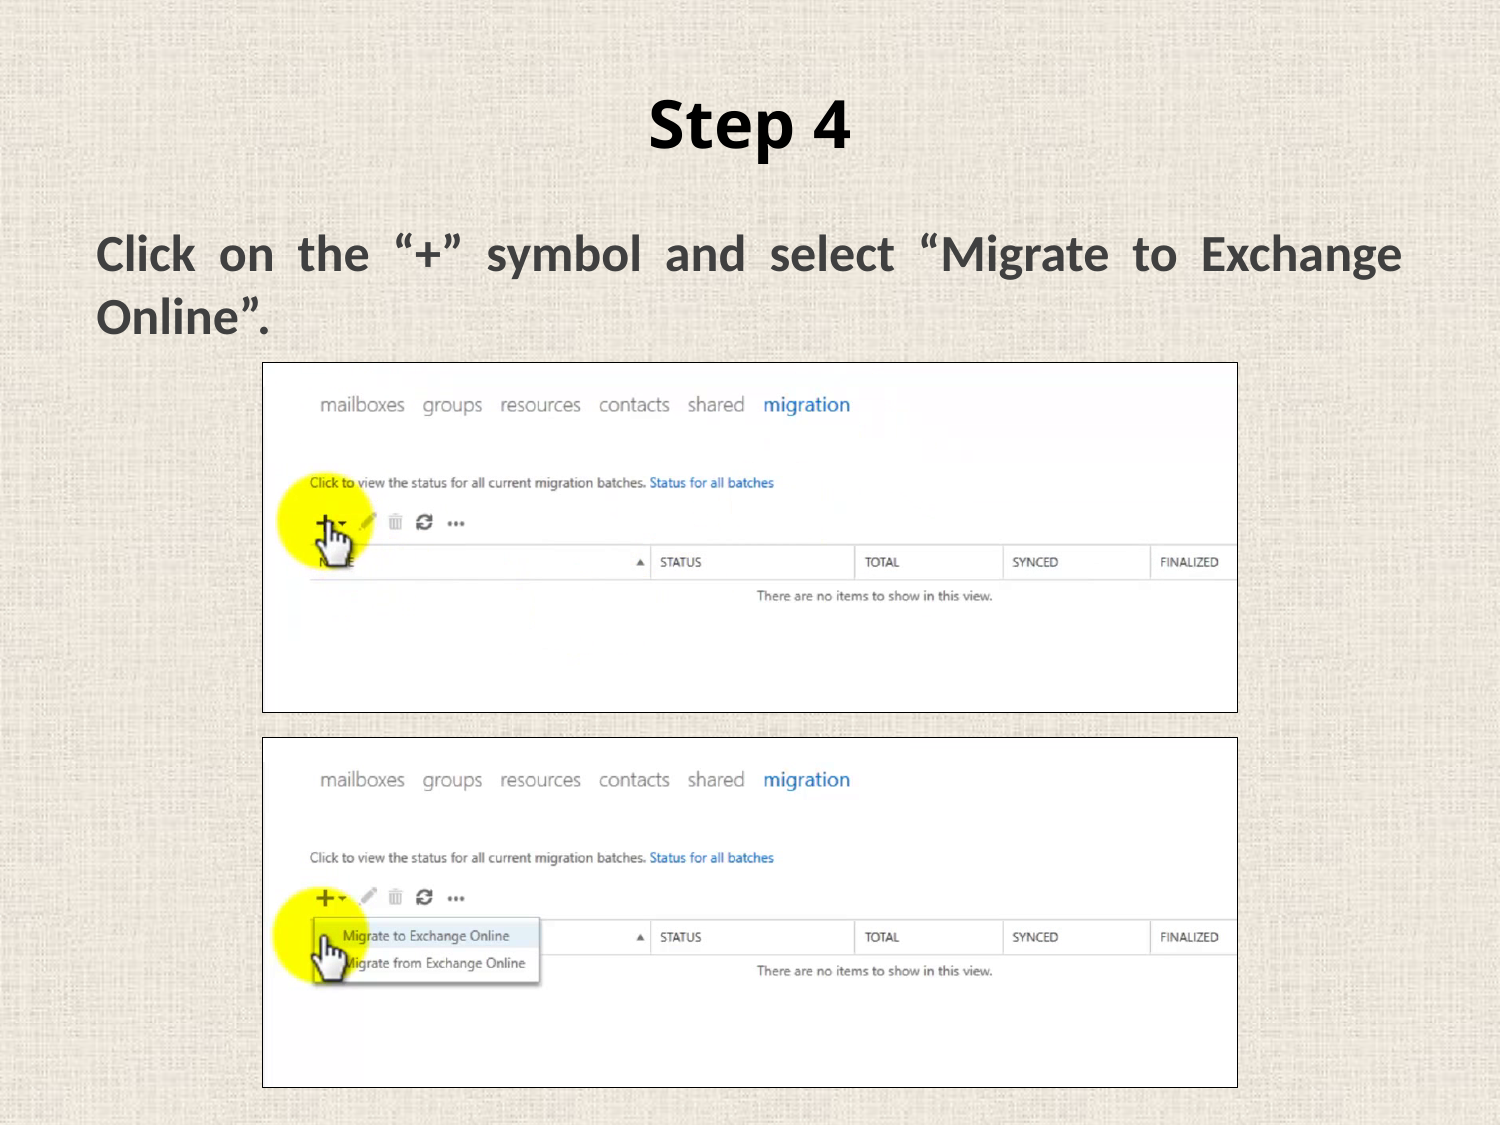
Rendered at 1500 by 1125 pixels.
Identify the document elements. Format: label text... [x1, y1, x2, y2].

text_box Step 4 [481, 74, 1019, 170]
picture [262, 362, 1238, 713]
text_box Click on the “+” symbol and select “Migrate to Exchange Online”. [81, 212, 1419, 363]
picture [262, 737, 1238, 1088]
